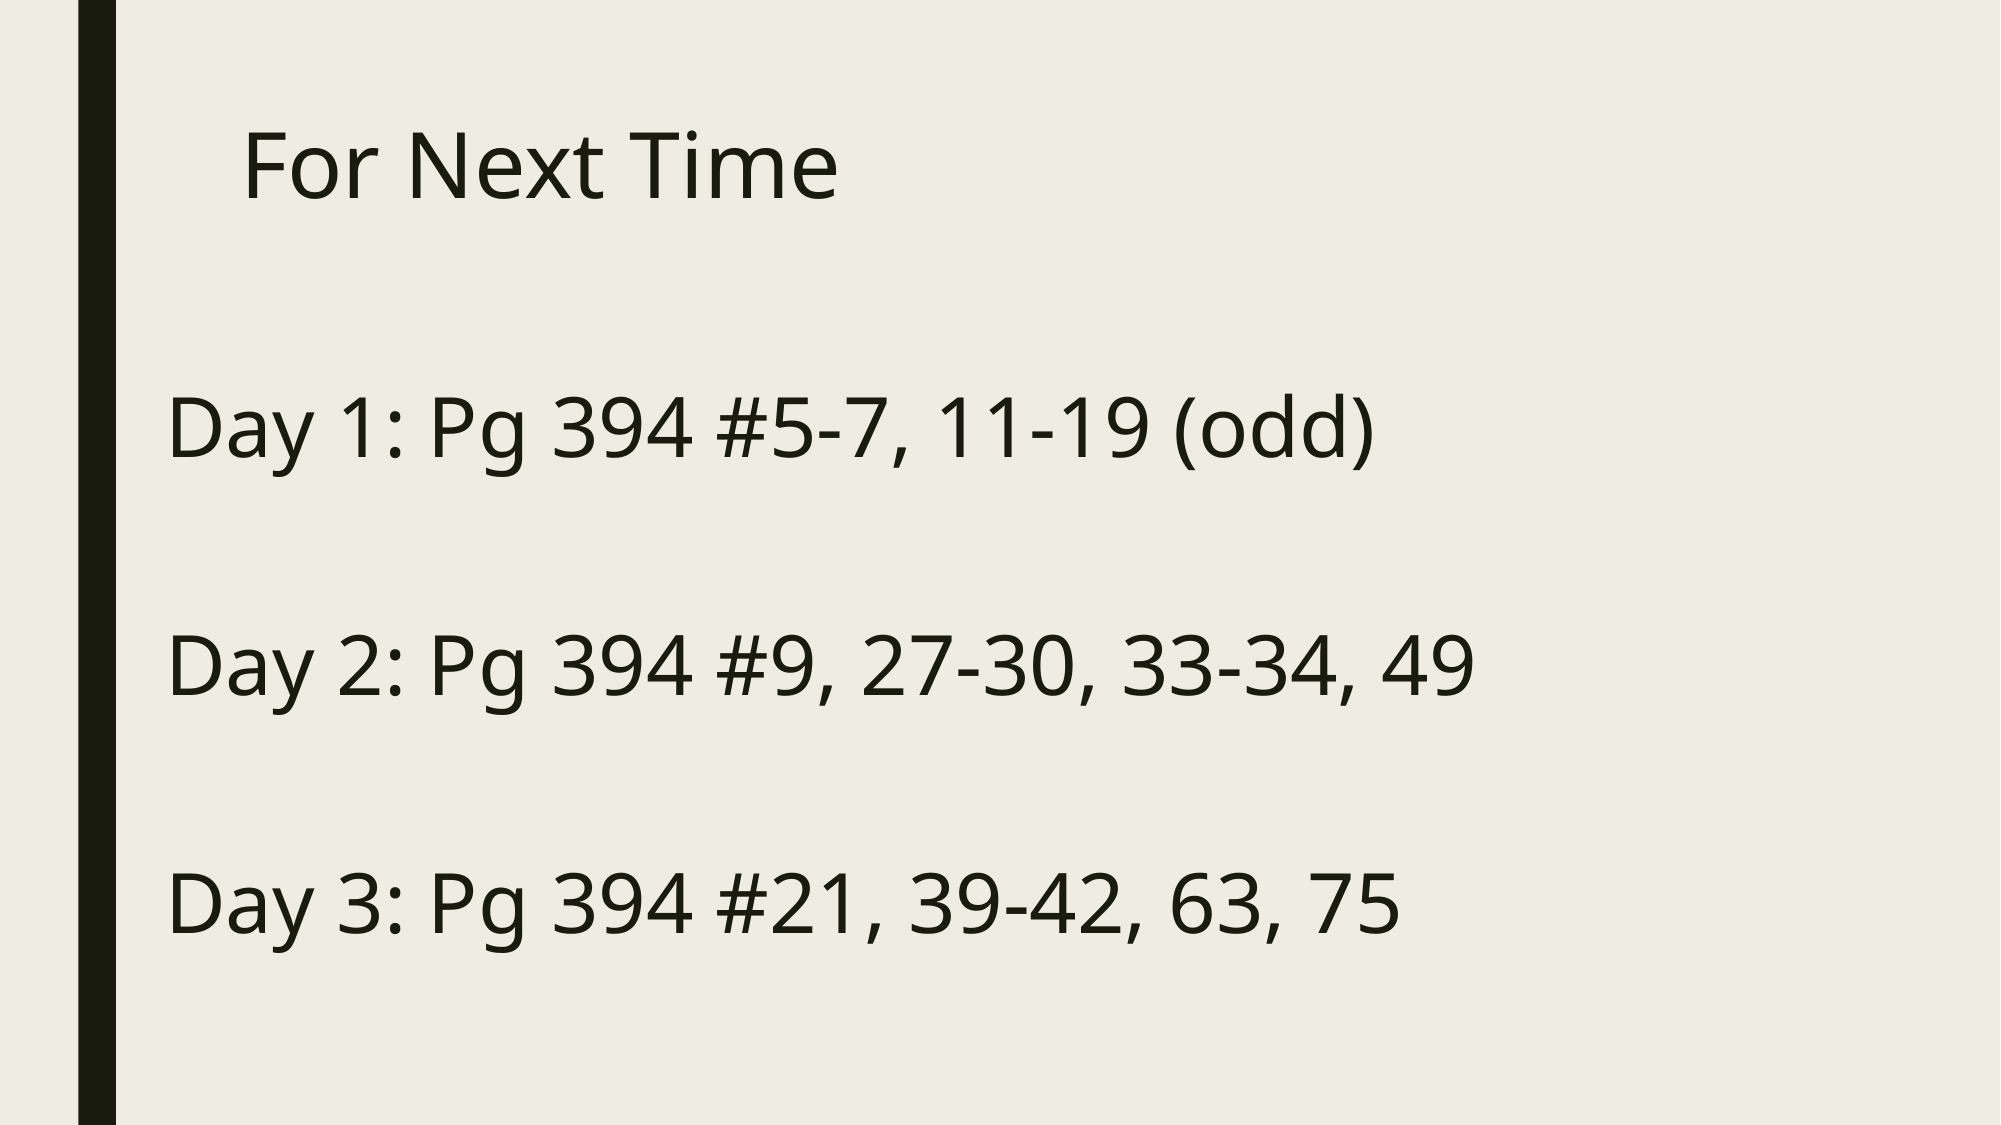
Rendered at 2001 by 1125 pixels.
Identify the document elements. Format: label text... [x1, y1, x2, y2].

title For Next Time [225, 112, 1800, 357]
list Day 1: Pg 394 #5-7, 11-19 (odd) Day 2: Pg 394 #9, 27-30, 33-34, 49 Day 3: Pg 394 #21, 39-42, 63, 75 [150, 375, 2000, 963]
